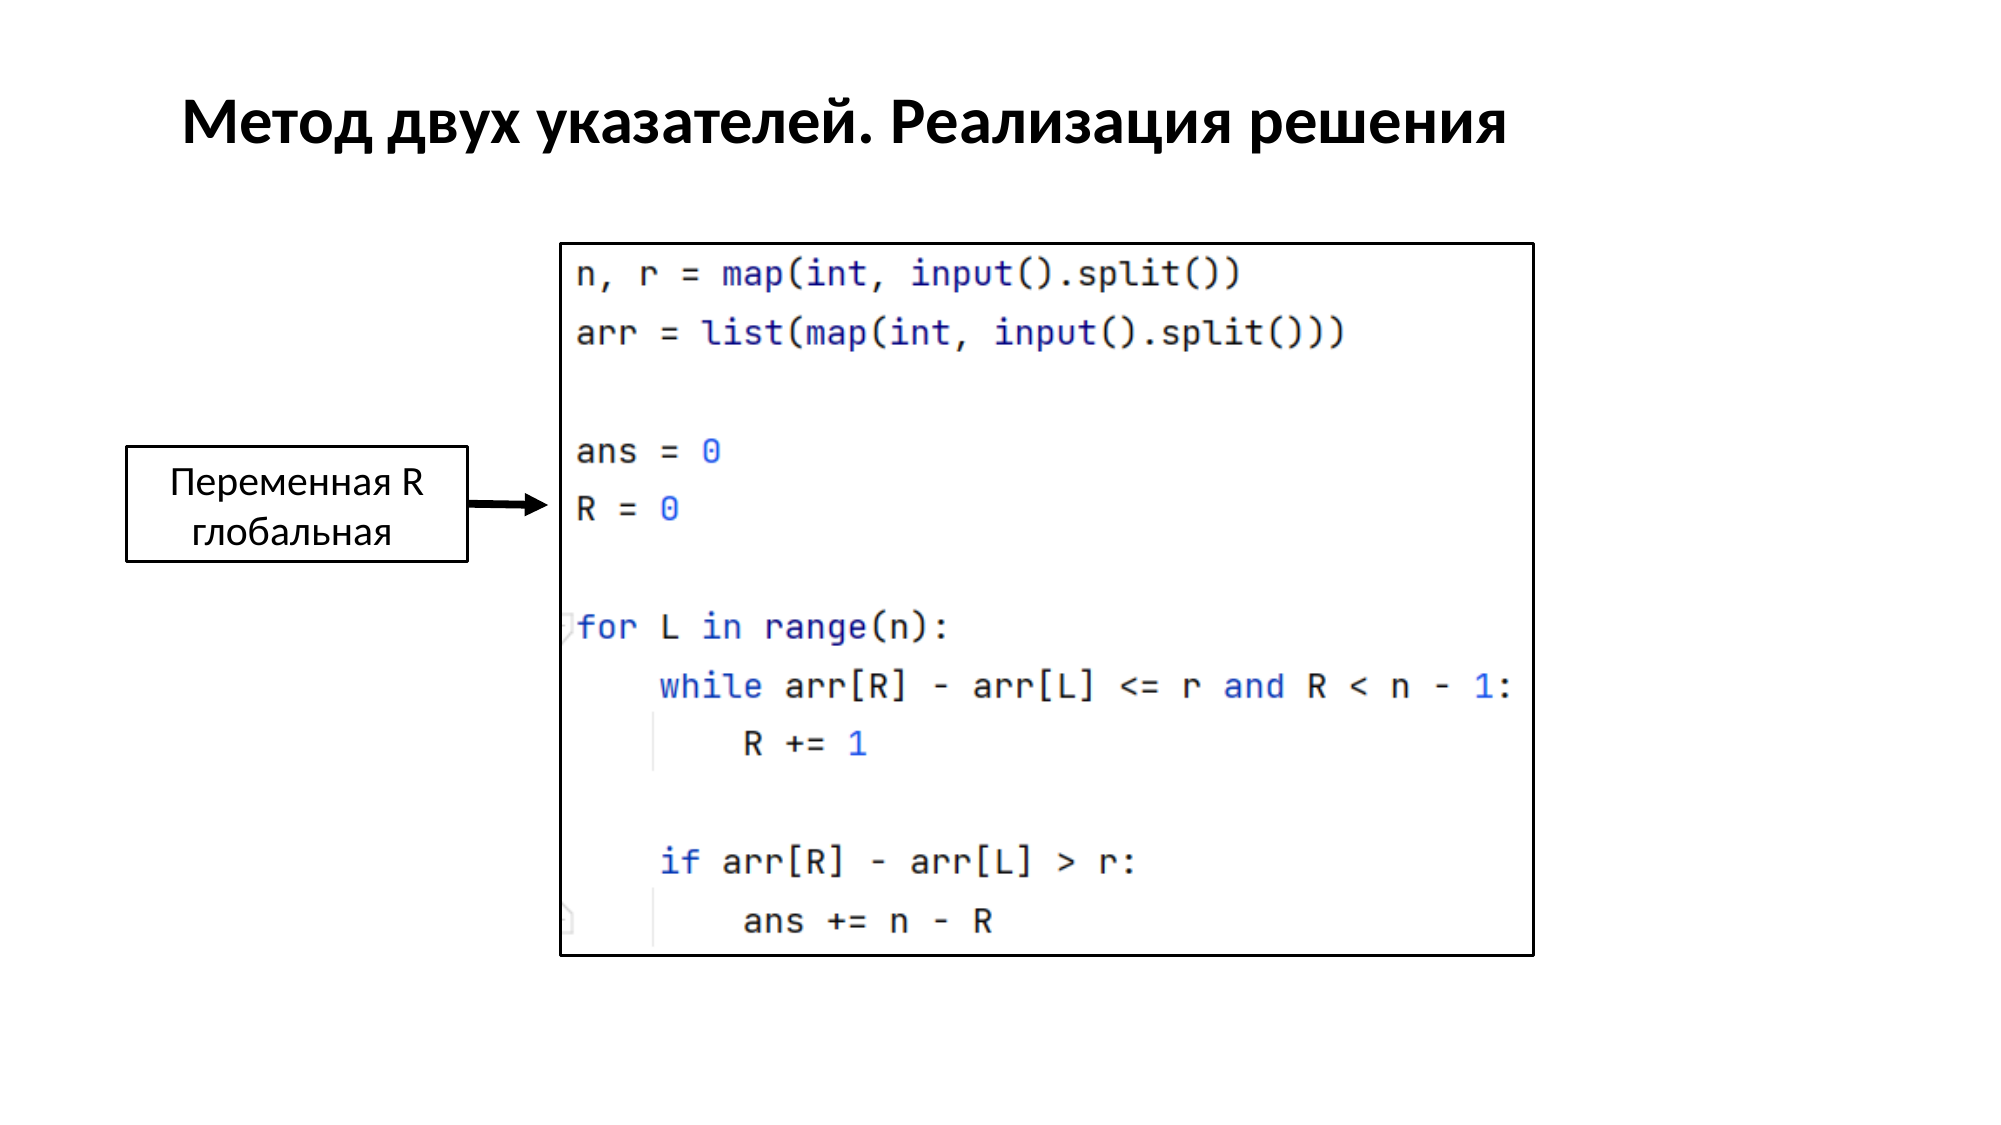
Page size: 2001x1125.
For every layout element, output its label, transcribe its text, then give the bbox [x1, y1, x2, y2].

picture [561, 244, 1532, 954]
text_box Метод двух указателей. Реализация решения [166, 69, 1835, 164]
text_box Переменная R глобальная [126, 446, 468, 562]
